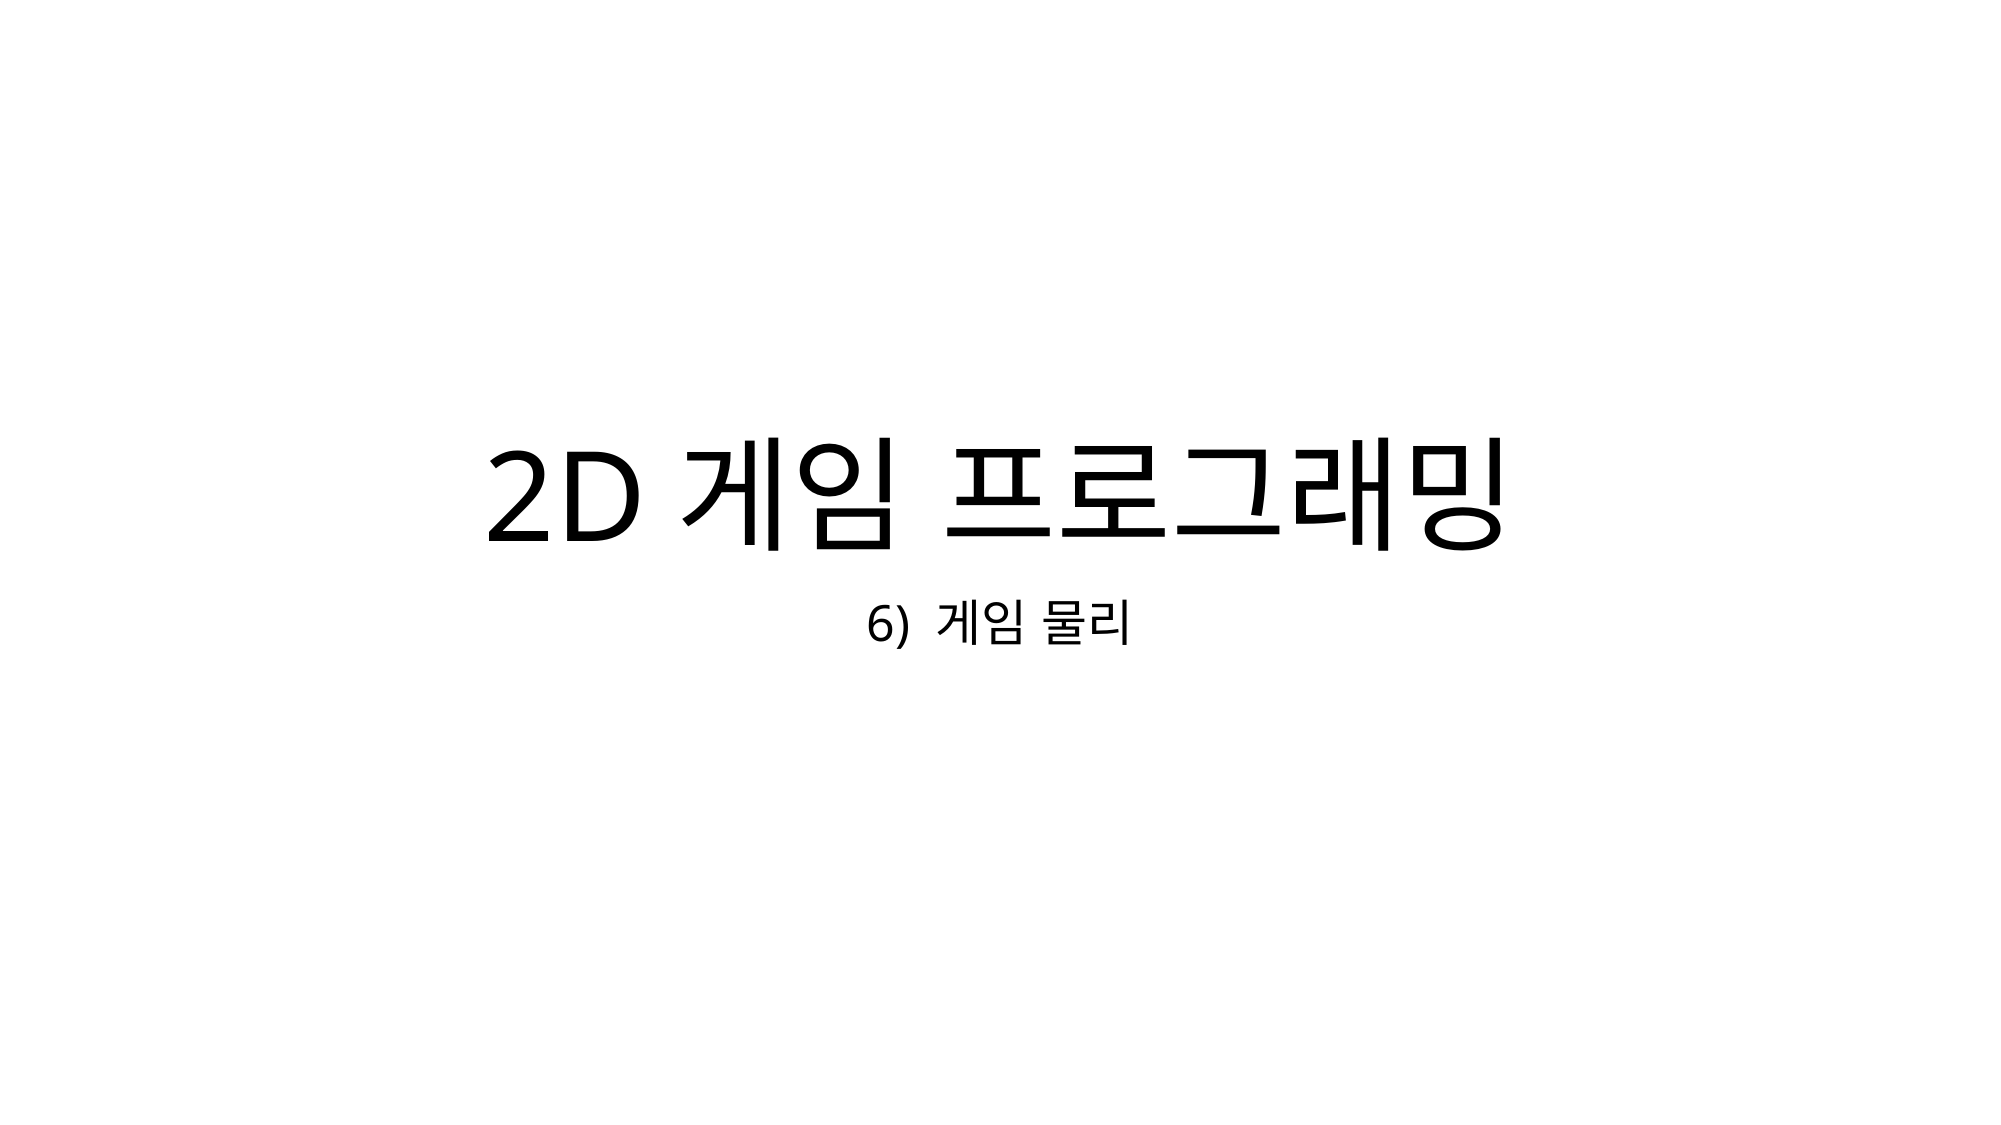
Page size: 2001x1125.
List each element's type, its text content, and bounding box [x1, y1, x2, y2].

title 2D게임 프로그래밍 [249, 184, 1750, 576]
subtitle 6) 게임 물리 [249, 590, 1750, 863]
